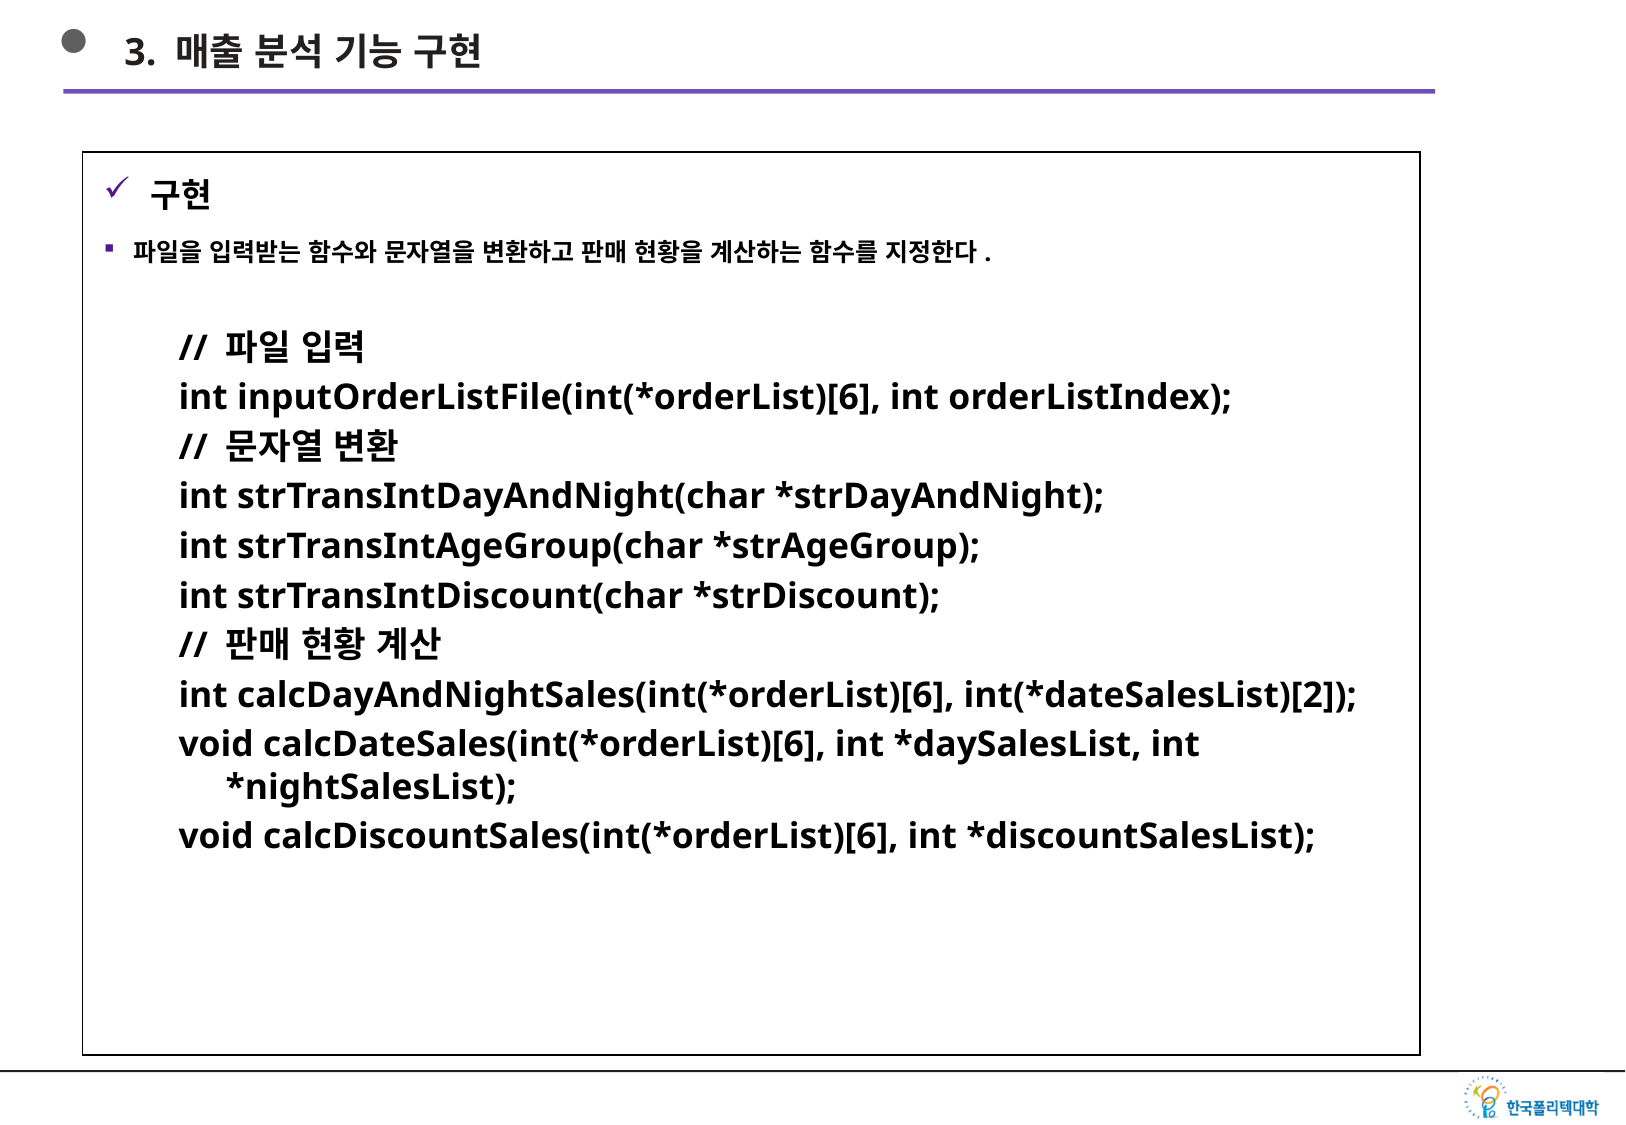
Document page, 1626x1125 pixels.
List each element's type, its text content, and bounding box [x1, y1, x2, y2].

text_box 3. 매출 분석 기능 구현 [109, 20, 943, 93]
text_box 구현 파일을 입력받는 함수와 문자열을 변환하고 판매 현황을 계산하는 함수를 지정한다. // 파일 입력 int inputOrderListFile(int(*orderList)[6], int orderListIndex); // 문자열 변환 int strTransIntDayAndNight(char *strDayAndNight); int strTransIntAgeGroup(char *strAgeGroup); int strTransIntDiscount(char *strDiscount); // 판매 현황 계산 int calcDayAndNightSales(int(*orderList)[6], int(*dateSalesList)[2]); void calcDateSales(int(*orderList)[6], int *daySalesList, int *nightSalesList); void calcDiscountSales(int(*orderList)[6], int *discountSalesList); [82, 152, 1420, 1056]
picture [1459, 1072, 1604, 1124]
